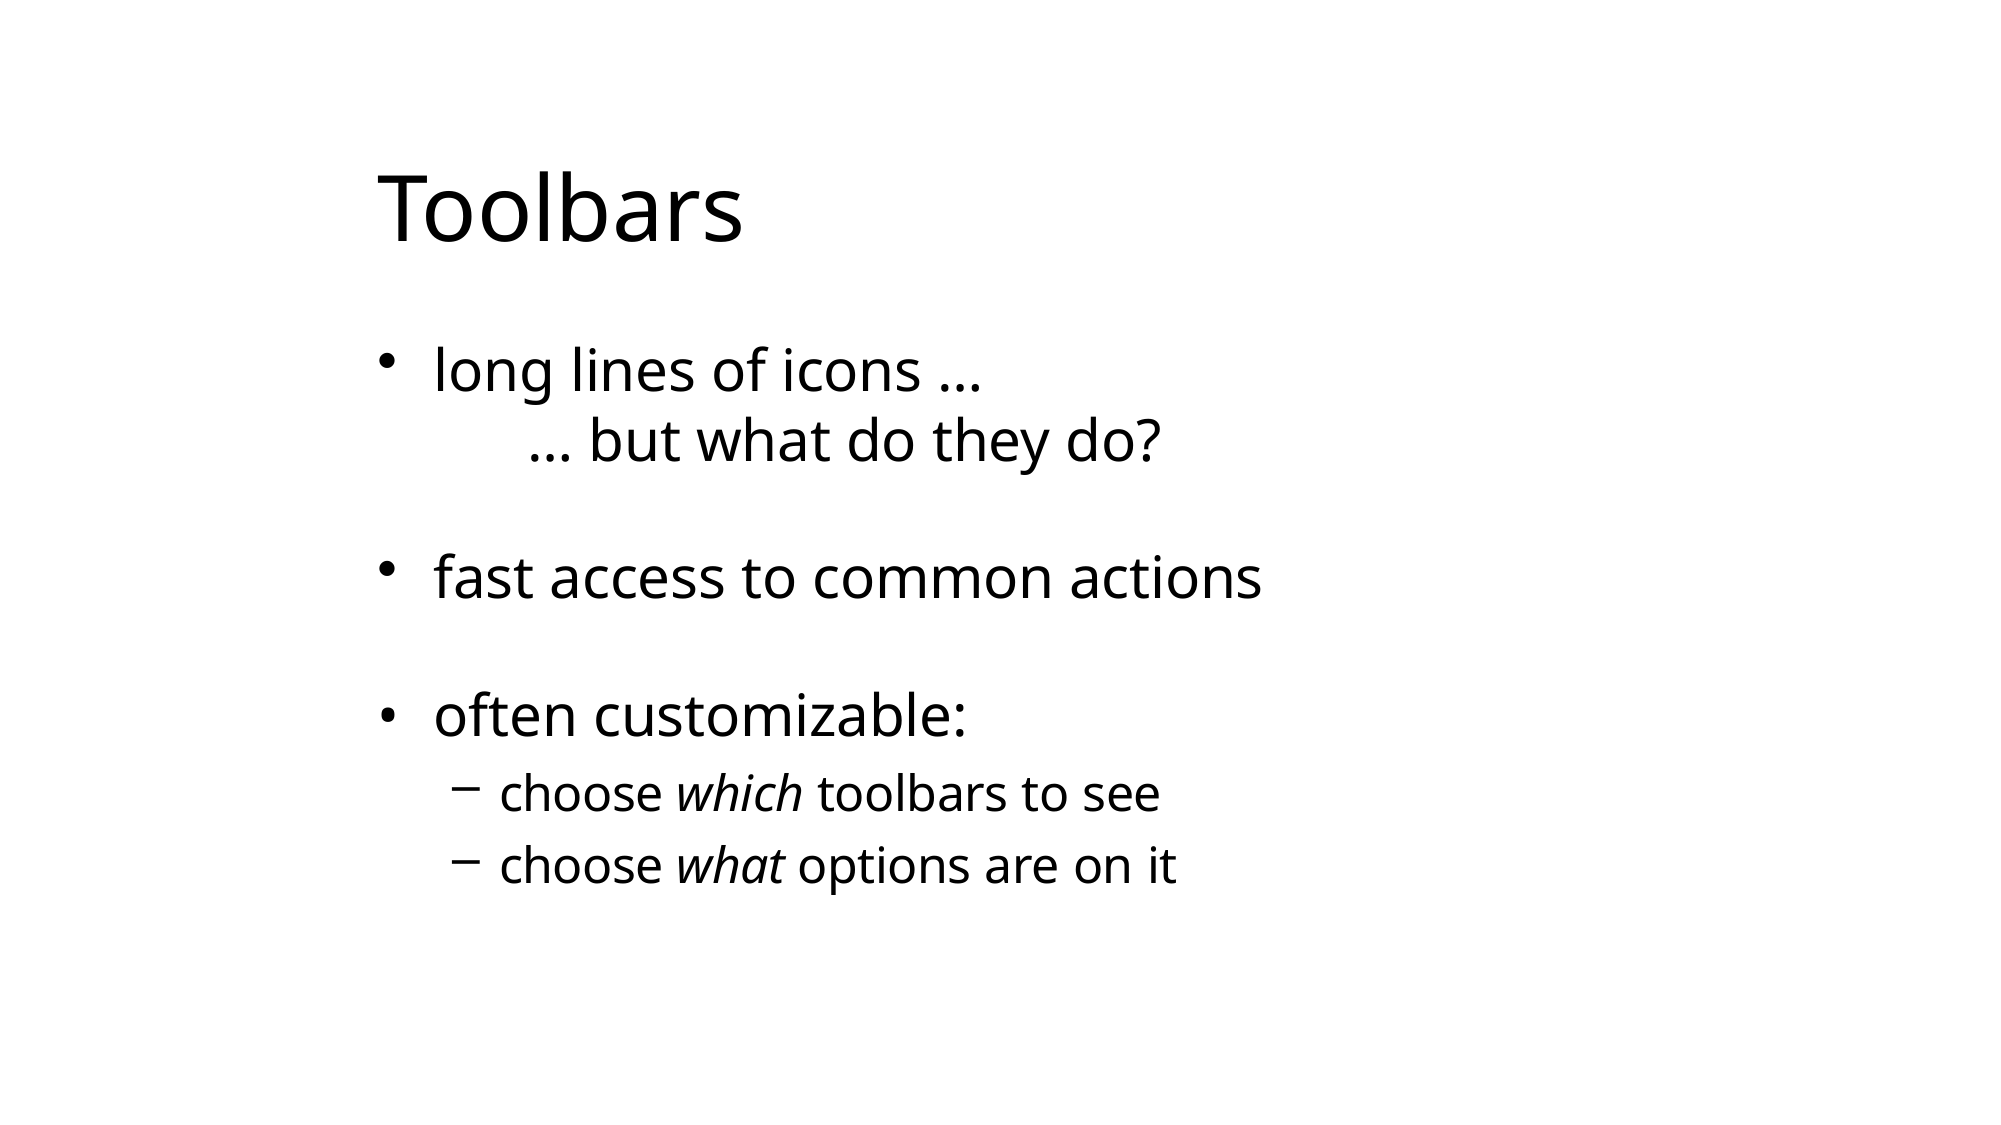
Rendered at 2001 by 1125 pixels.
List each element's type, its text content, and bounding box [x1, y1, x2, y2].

title Toolbars [375, 108, 1013, 299]
text_box long lines of icons … … but what do they do? fast access to common actions often customizable: choose which toolbars to see choose what options are on it [375, 330, 1333, 894]
